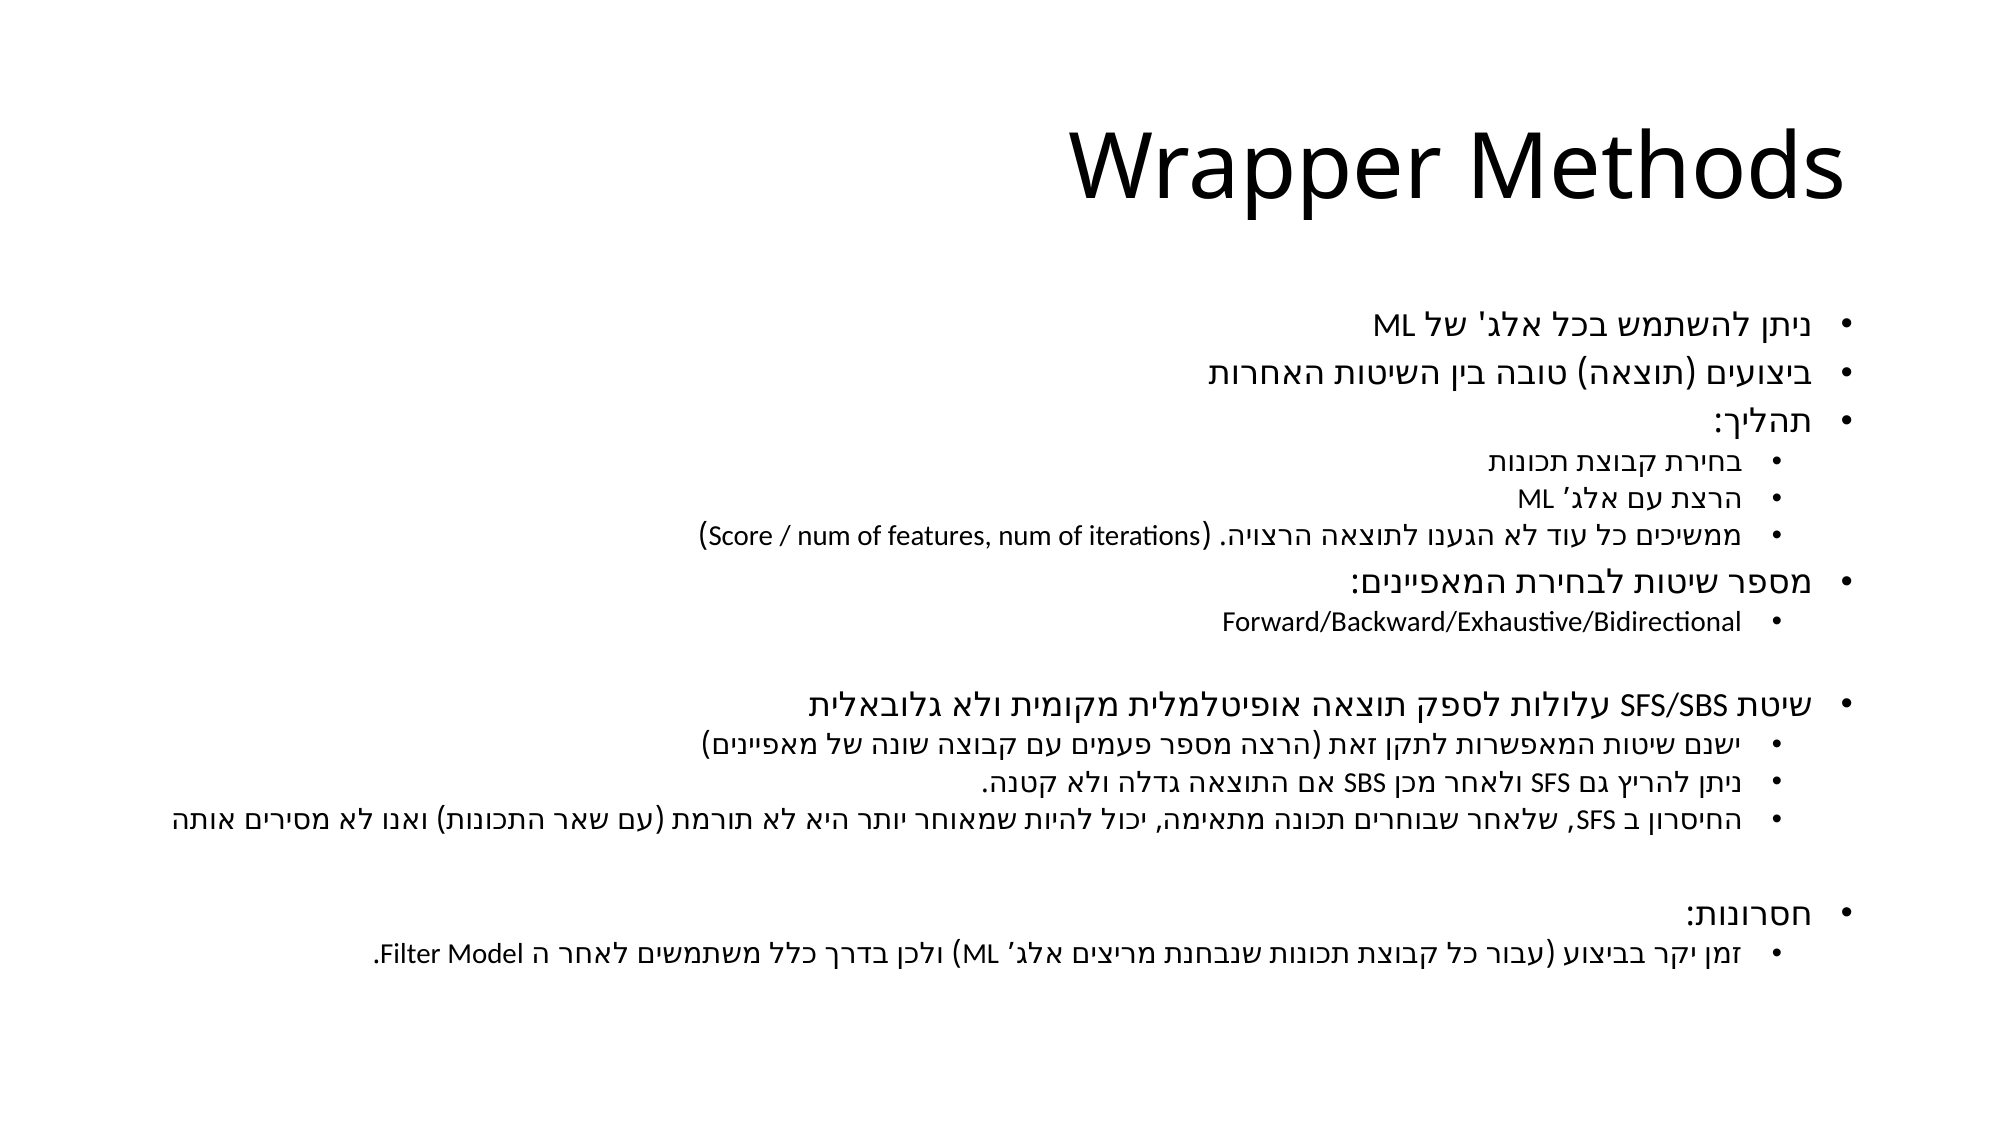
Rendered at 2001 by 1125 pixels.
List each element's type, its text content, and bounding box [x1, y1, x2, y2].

title Wrapper Methods [137, 59, 1863, 278]
list ניתן להשתמש בכל אלג' של ML ביצועים (תוצאה) טובה בין השיטות האחרות תהליך: בחירת קבוצת תכונות הרצת עם אלג’ ML ממשיכים כל עוד לא הגענו לתוצאה הרצויה. (Score / num of features, num of iterations) מספר שיטות לבחירת המאפיינים: Forward/Backward/Exhaustive/Bidirectional שיטת SFS/SBS עלולות לספק תוצאה אופיטלמלית מקומית ולא גלובאלית ישנם שיטות המאפשרות לתקן זאת (הרצה מספר פעמים עם קבוצה שונה של מאפיינים) ניתן להריץ גם SFS ולאחר מכן SBS אם התוצאה גדלה ולא קטנה. החיסרון ב SFS, שלאחר שבוחרים תכונה מתאימה, יכול להיות שמאוחר יותר היא לא תורמת (עם שאר התכונות) ואנו לא מסירים אותה חסרונות: זמן יקר בביצוע (עבור כל קבוצת תכונות שנבחנת מריצים אלג’ ML) ולכן בדרך כלל משתמשים לאחר ה Filter Model. [137, 299, 1863, 1014]
